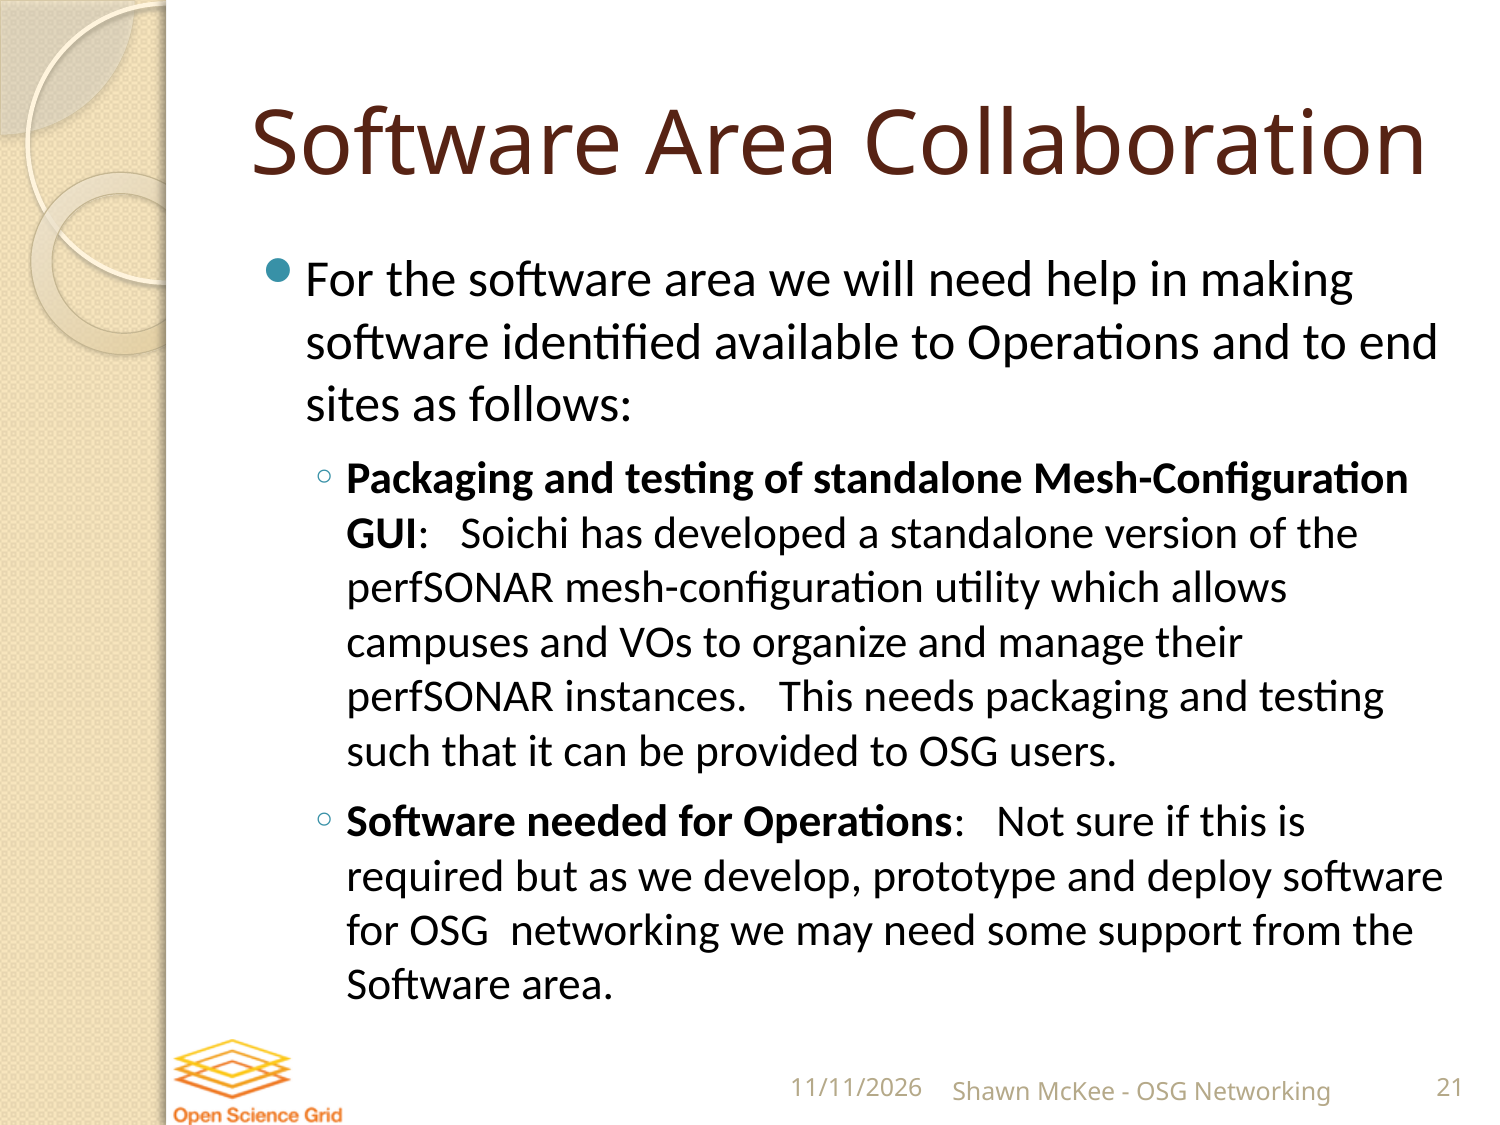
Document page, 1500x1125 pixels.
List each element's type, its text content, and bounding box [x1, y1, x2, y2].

picture [150, 1039, 385, 1125]
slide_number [587, 1034, 937, 1113]
slide_number 21 [1413, 1034, 1488, 1113]
footer Shawn McKee - OSG Networking [937, 1034, 1413, 1113]
list For the software area we will need help in making software identified available to Operations and to end sites as follows: Packaging and testing of standalone Mesh-Configuration GUI: Soichi has developed a standalone version of the perfSONAR mesh-configuration utility which allows campuses and VOs to organize and manage their perfSONAR instances. This needs packaging and testing such that it can be provided to OSG users. Software needed for Operations: Not sure if this is required but as we develop, prototype and deploy software for OSG networking we may need some support from the Software area. [235, 237, 1466, 1025]
title Software Area Collaboration [235, 45, 1466, 233]
